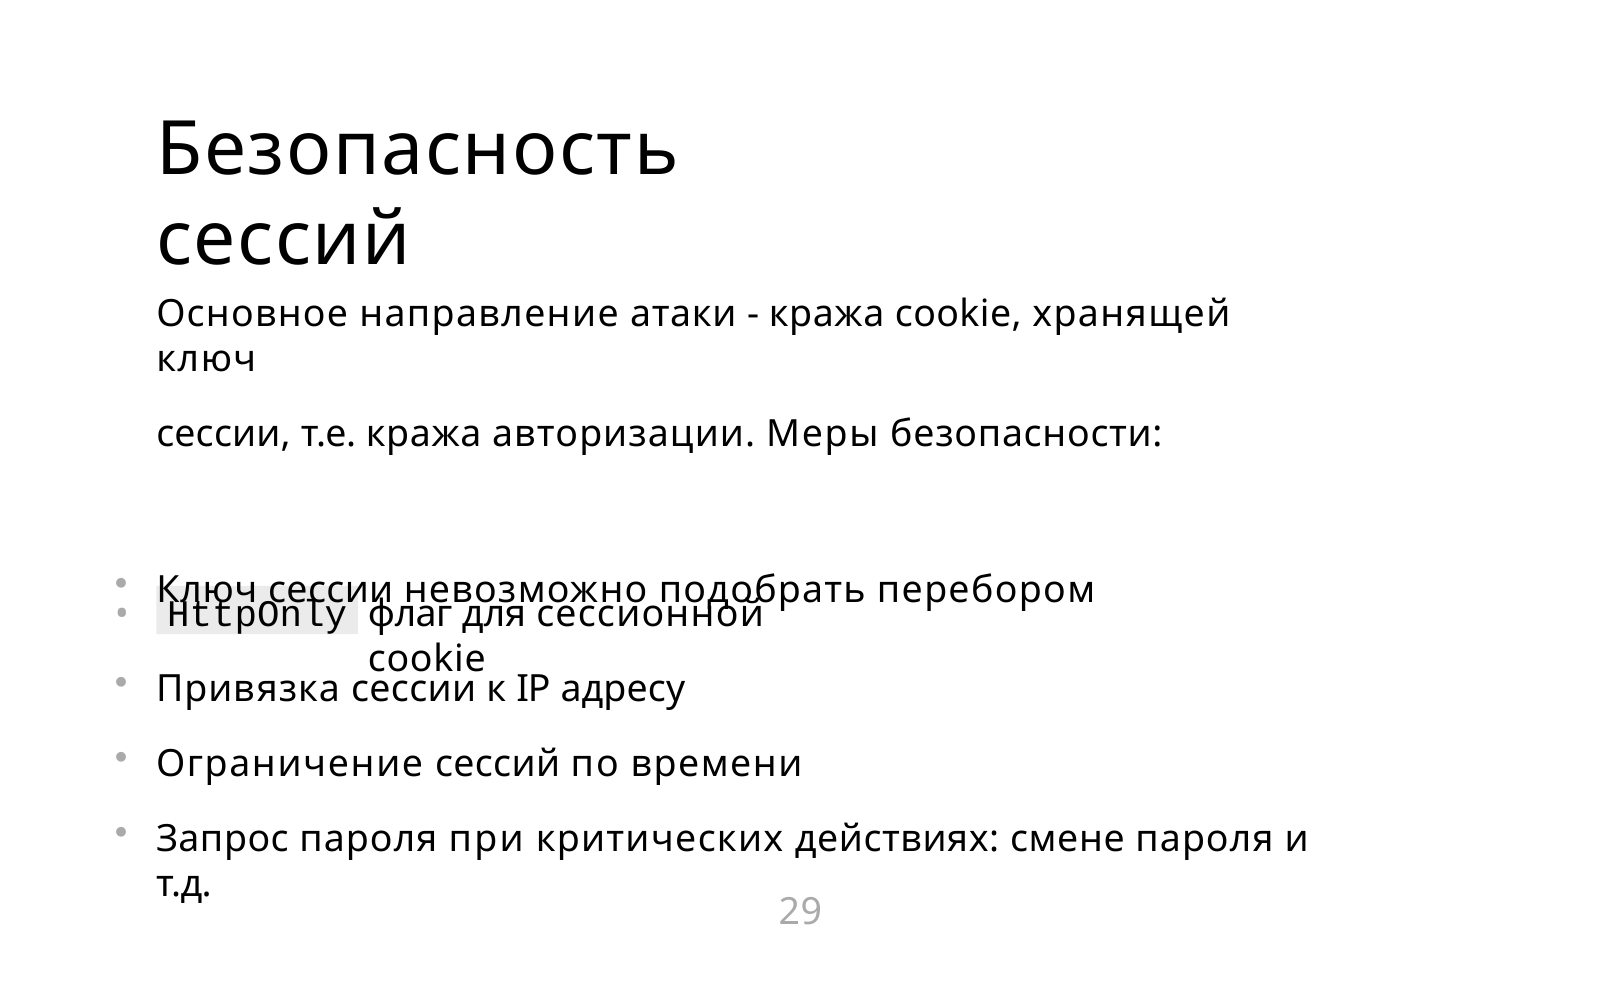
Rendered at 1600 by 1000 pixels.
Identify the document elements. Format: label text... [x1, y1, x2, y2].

text_box флаг для сессионной cookie [365, 587, 877, 662]
text_box HttpOnly [156, 585, 358, 635]
title Безопасность сессий [154, 97, 902, 281]
text_box • [113, 587, 132, 635]
text_box Основное направление атаки - кража cookie, хранящей ключ сессии, т.е. кража авторизации. Меры безопасности: Ключ сессии невозможно подобрать перебором [113, 286, 1283, 611]
slide_number 29 [772, 905, 828, 1000]
text_box Привязка сессии к IP адресу Ограничение сессий по времени Запрос пароля при критических действиях: смене пароля и т.д. [113, 662, 1321, 905]
